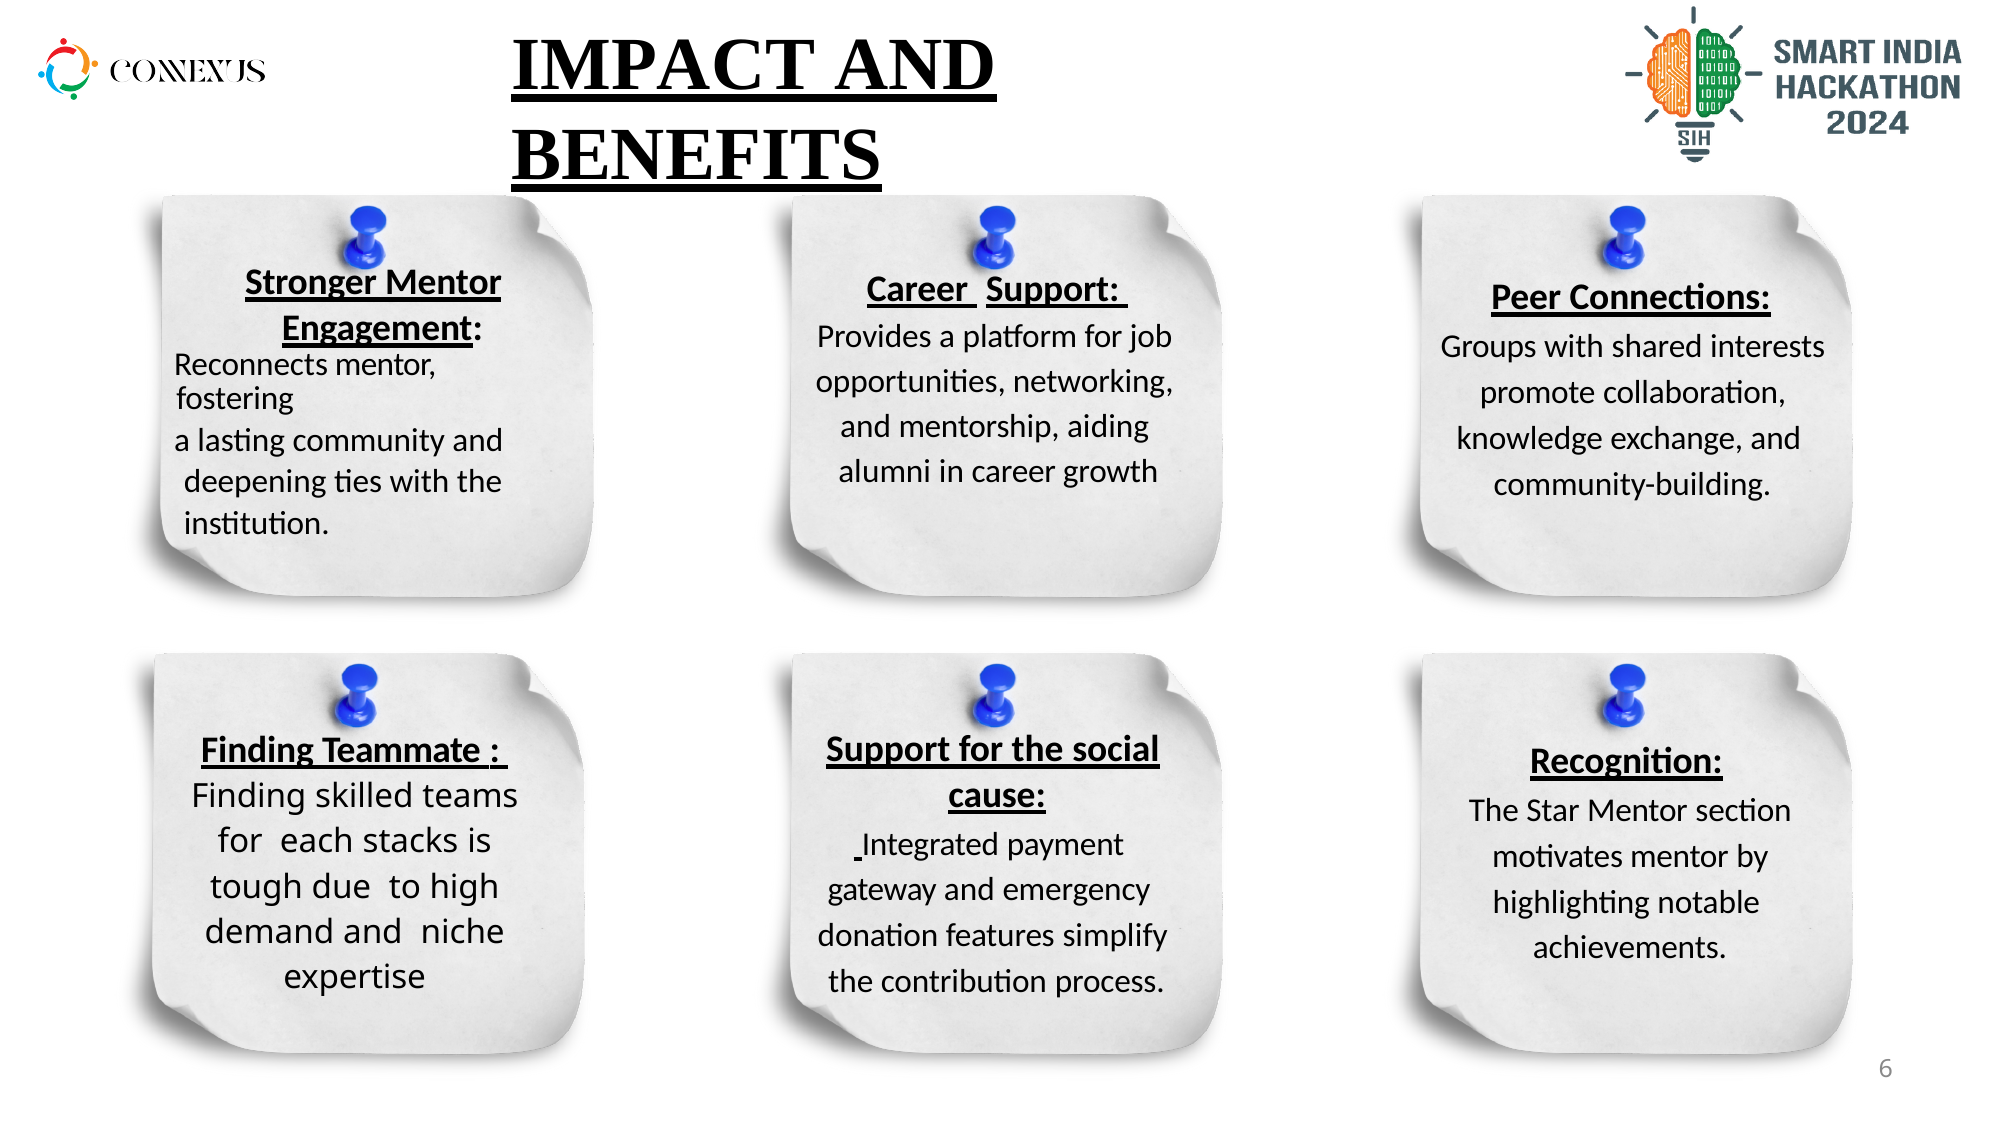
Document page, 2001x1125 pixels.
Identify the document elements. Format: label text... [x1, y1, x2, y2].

picture [114, 643, 595, 1081]
picture [1381, 186, 1862, 624]
picture [122, 186, 603, 624]
title IMPACT AND BENEFITS [509, 12, 1378, 203]
picture [752, 186, 1233, 624]
picture [38, 38, 265, 101]
picture [752, 643, 1233, 1081]
picture [1614, 0, 1970, 179]
slide_number 6 [1872, 1060, 1899, 1125]
picture [1381, 643, 1862, 1081]
